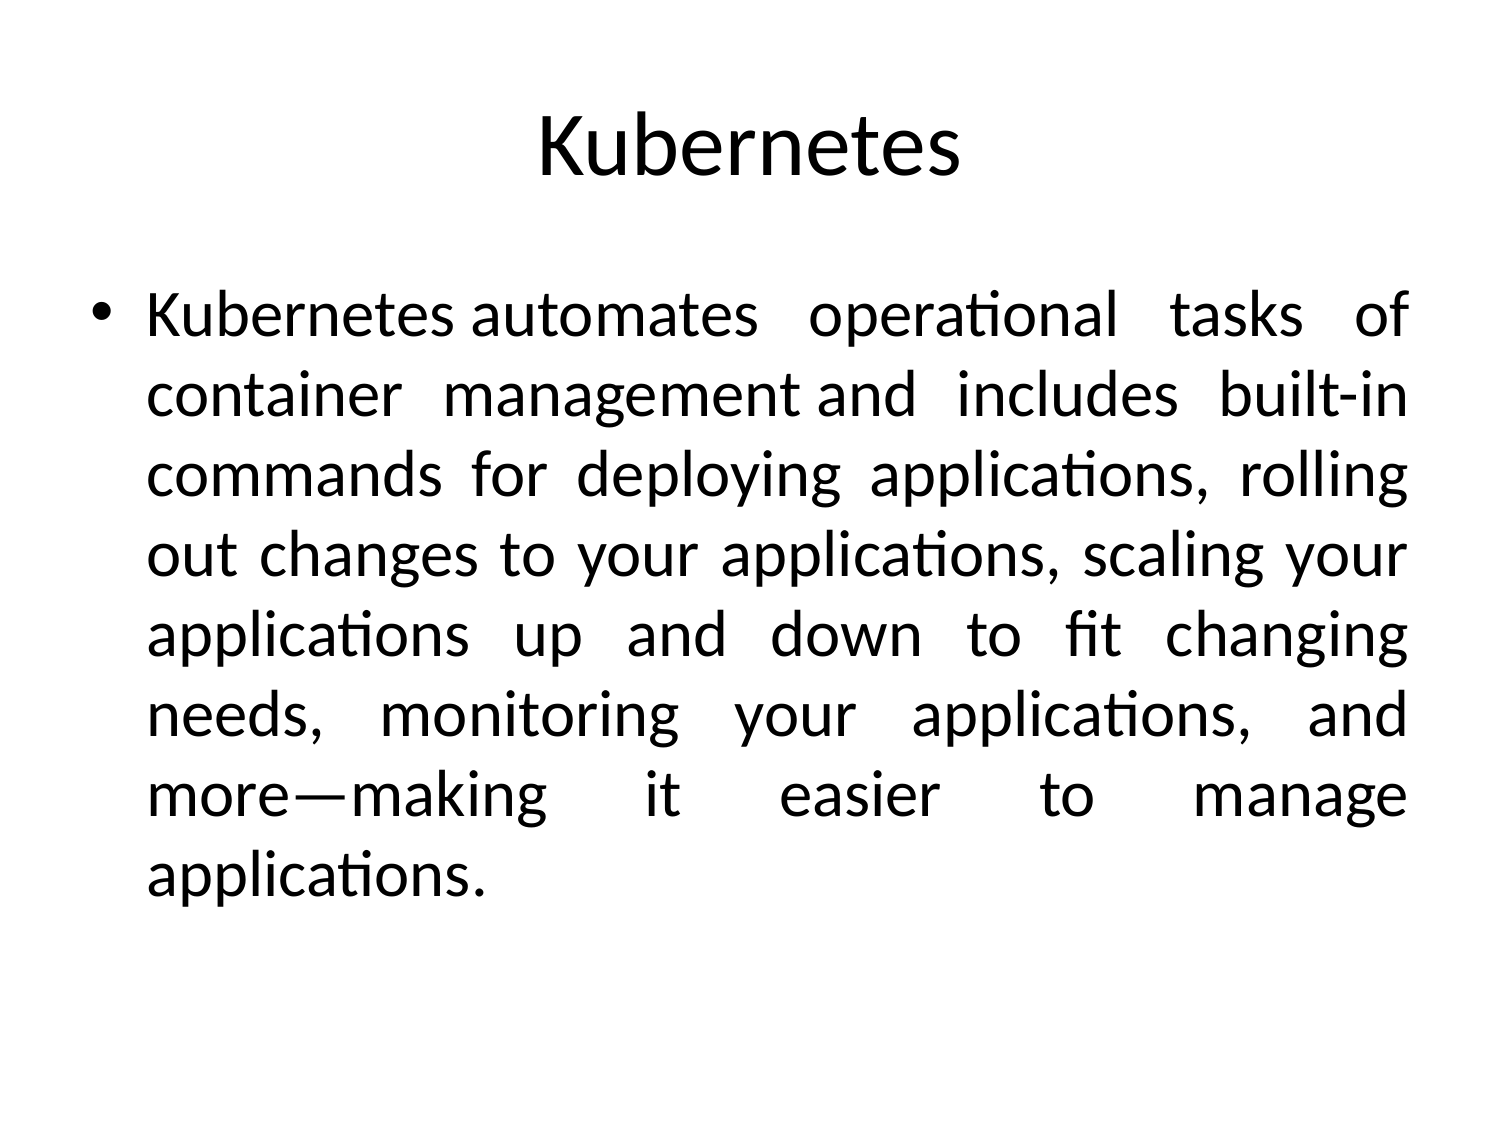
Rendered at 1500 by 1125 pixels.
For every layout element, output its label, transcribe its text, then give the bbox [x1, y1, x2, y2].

title Kubernetes [75, 45, 1425, 233]
list Kubernetes automates operational tasks of container management and includes built-in commands for deploying applications, rolling out changes to your applications, scaling your applications up and down to fit changing needs, monitoring your applications, and more—making it easier to manage applications. [75, 262, 1425, 1005]
